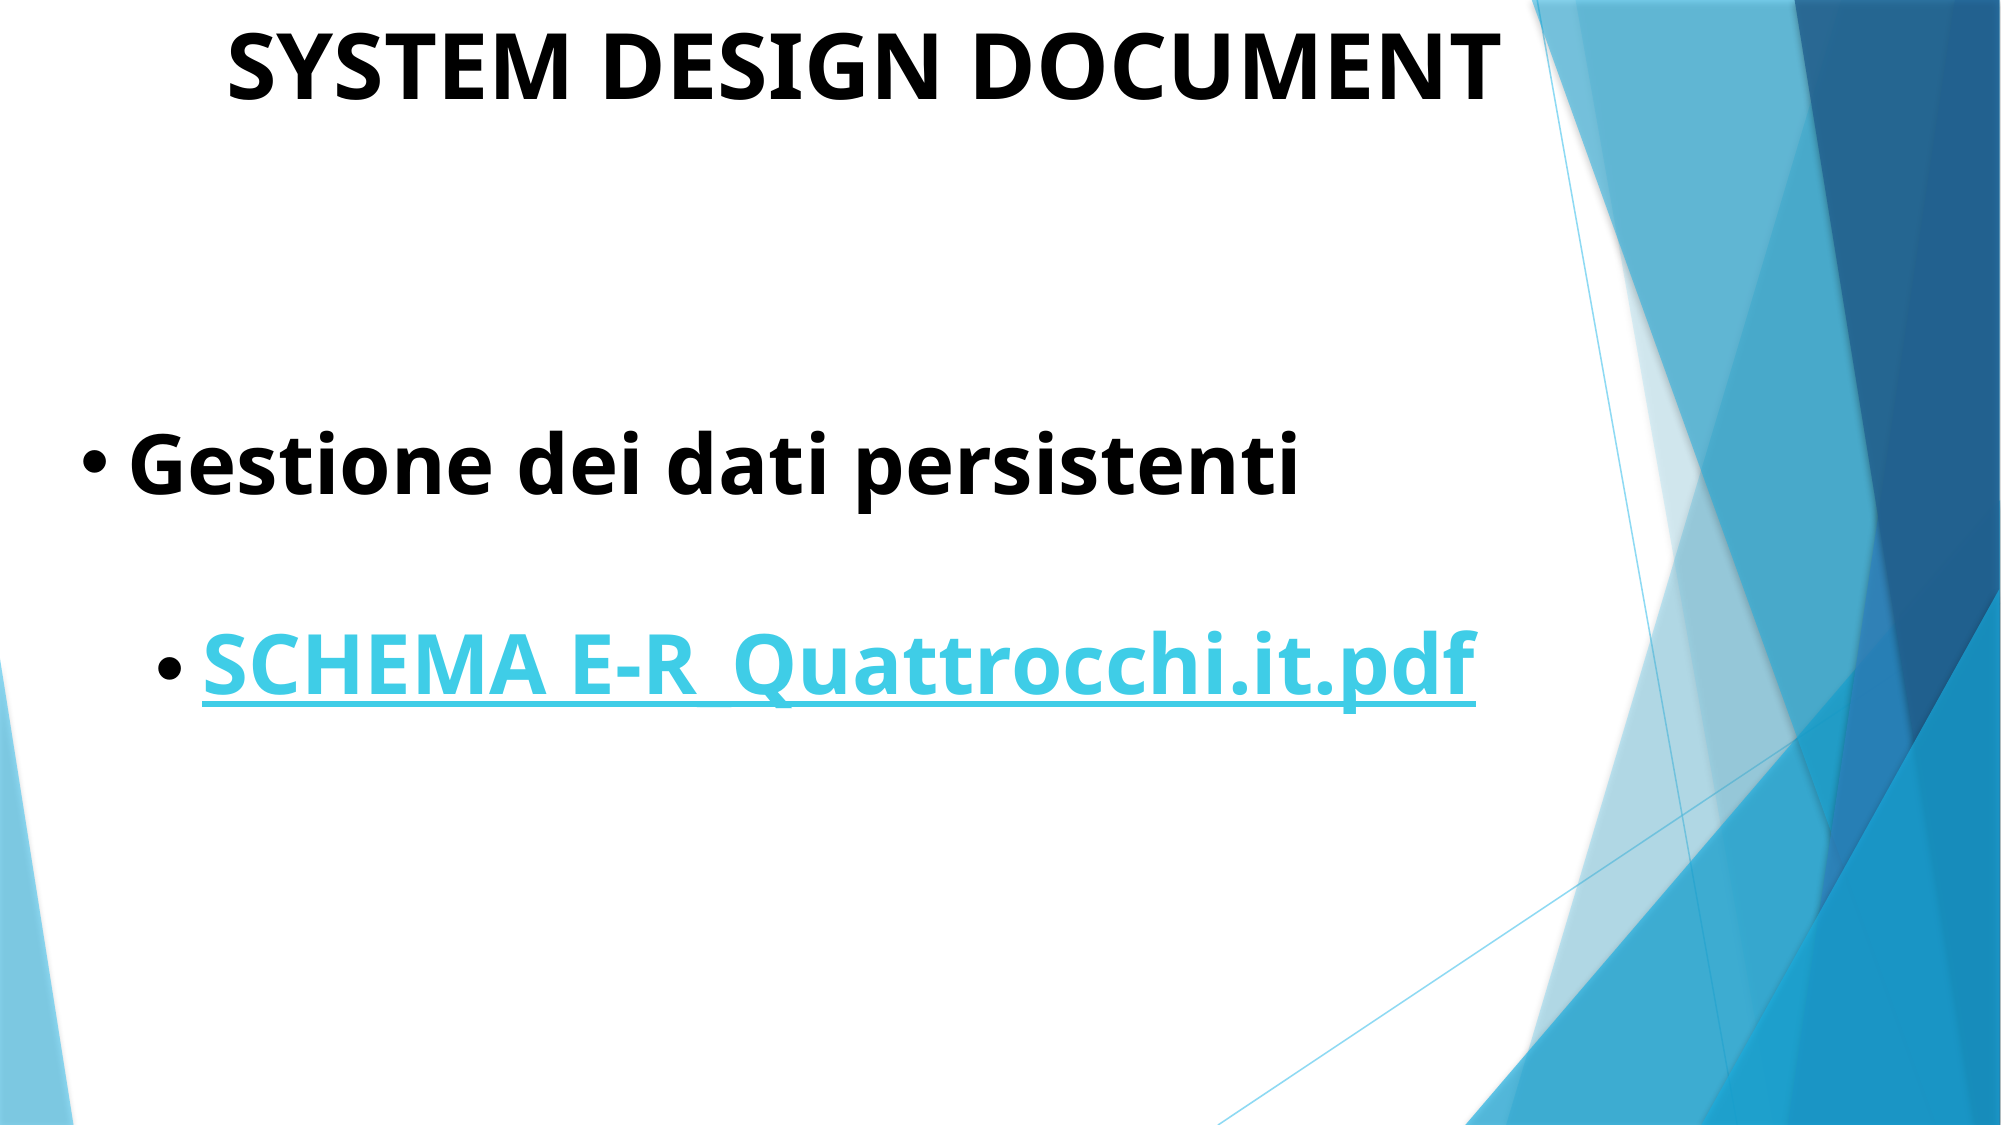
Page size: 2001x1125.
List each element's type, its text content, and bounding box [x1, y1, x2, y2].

text_box Gestione dei dati persistenti SCHEMA E-R_Quattrocchi.it.pdf [65, 403, 1935, 732]
text_box SYSTEM DESIGN DOCUMENT [0, 0, 1730, 125]
